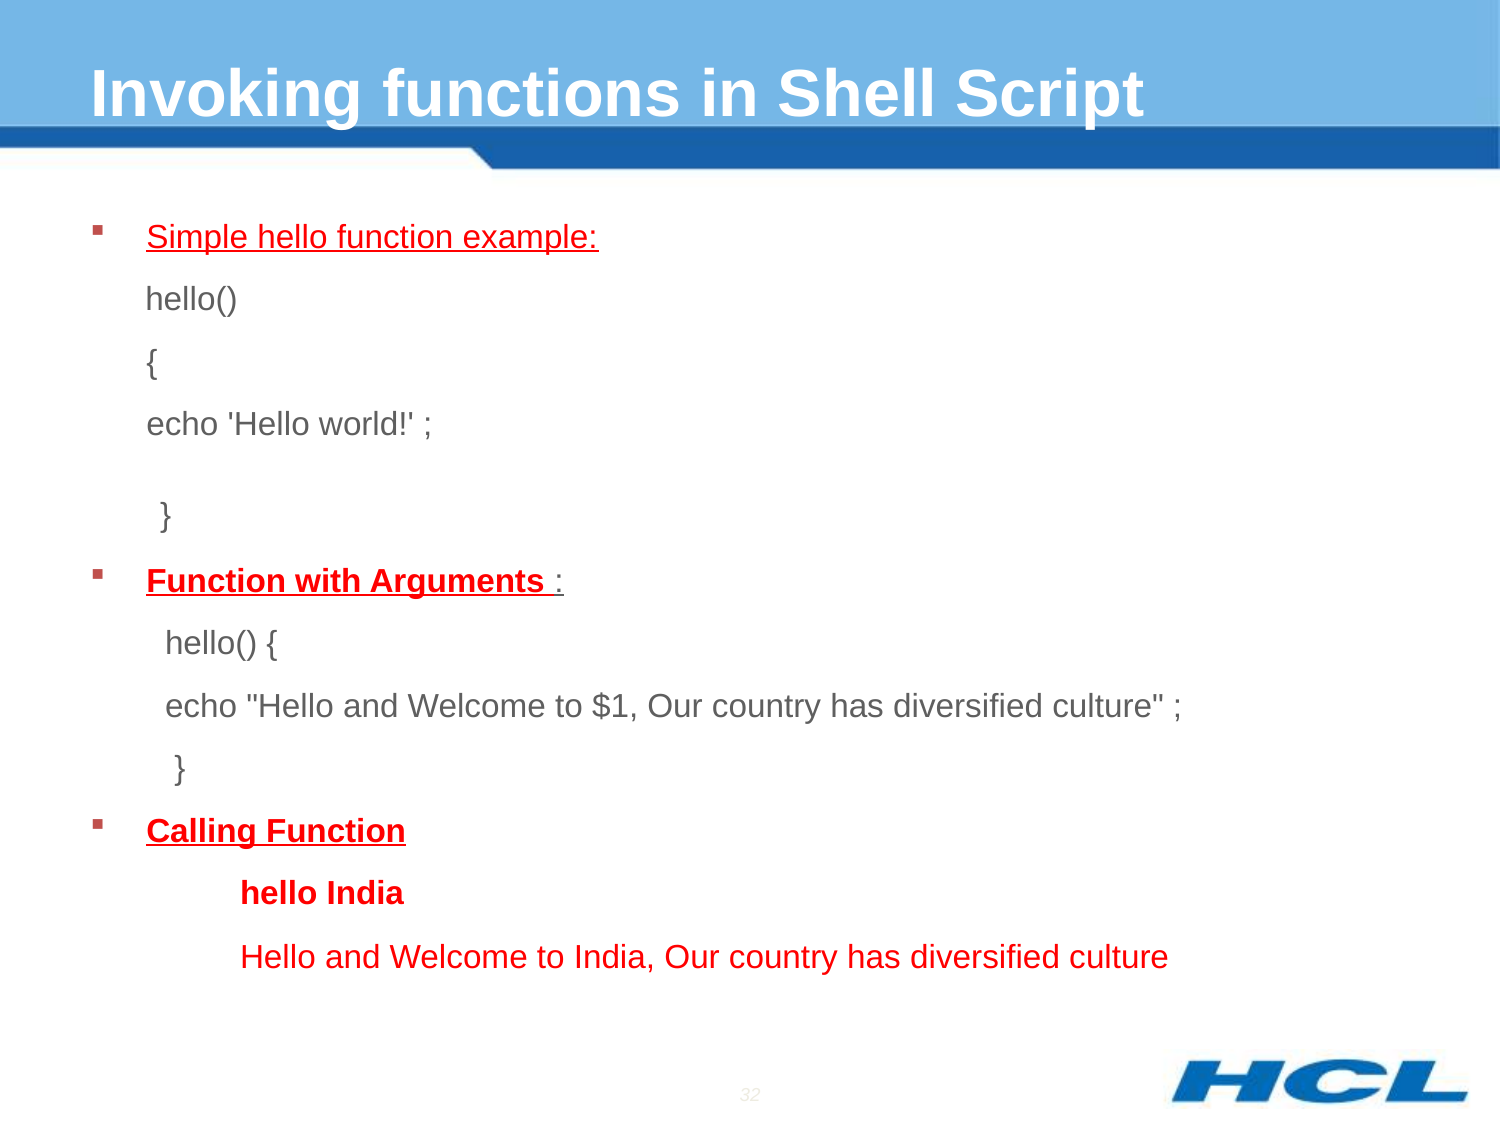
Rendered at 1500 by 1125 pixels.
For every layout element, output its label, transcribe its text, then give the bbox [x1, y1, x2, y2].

list Simple hello function example: hello() { echo 'Hello world!' ; } Function with Arguments : hello() { echo "Hello and Welcome to $1, Our country has diversified culture" ; } Calling Function hello India Hello and Welcome to India, Our country has diversified culture [74, 191, 1426, 1047]
slide_number 32 [574, 1074, 926, 1115]
picture [0, 0, 1500, 188]
picture [1140, 1049, 1500, 1109]
title Invoking functions in Shell Script [74, 24, 1426, 191]
